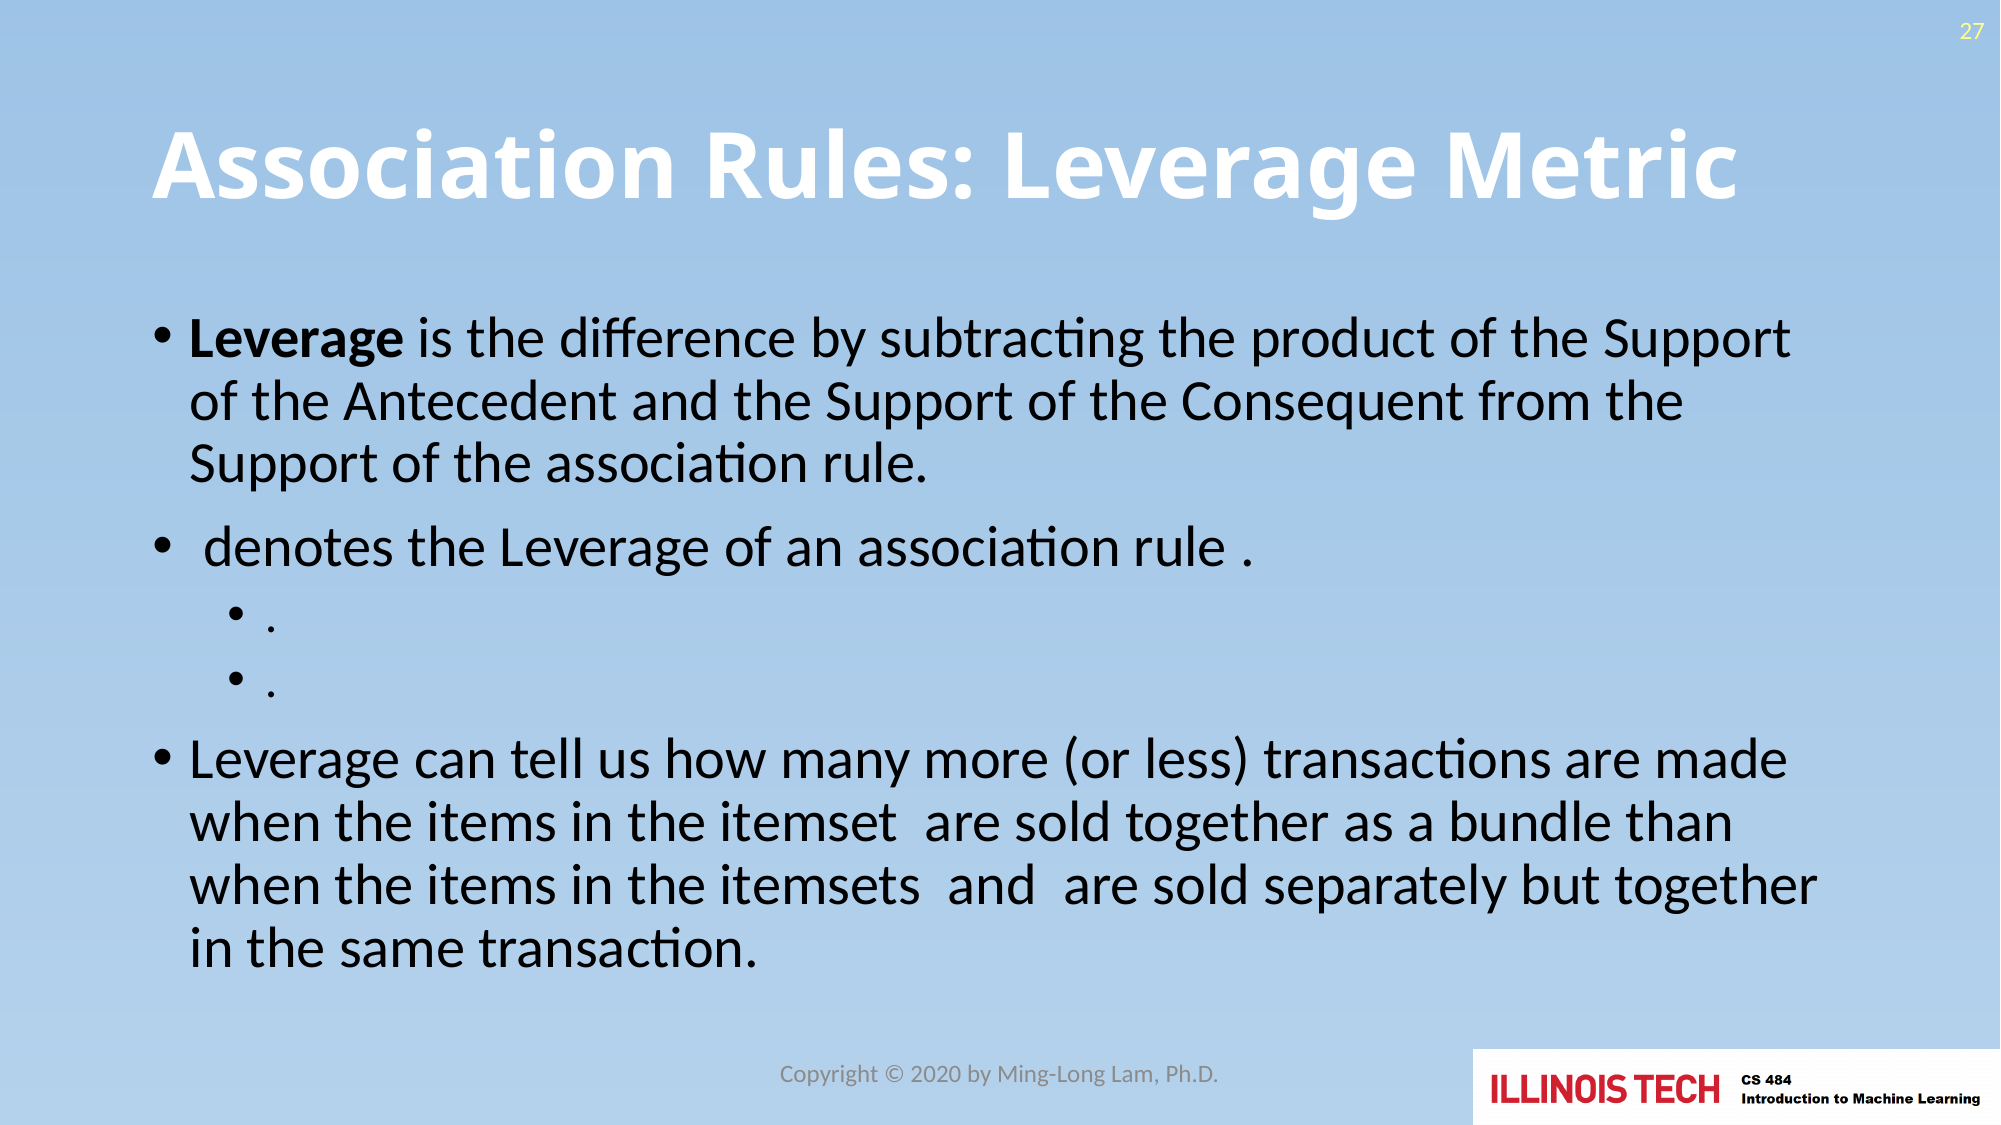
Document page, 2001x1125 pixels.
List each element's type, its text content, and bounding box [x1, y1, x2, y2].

title Association Rules: Leverage Metric [137, 59, 1863, 278]
slide_number 27 [1550, 0, 2000, 60]
picture [1473, 1049, 2000, 1125]
footer Copyright © 2020 by Ming-Long Lam, Ph.D. [662, 1042, 1338, 1103]
